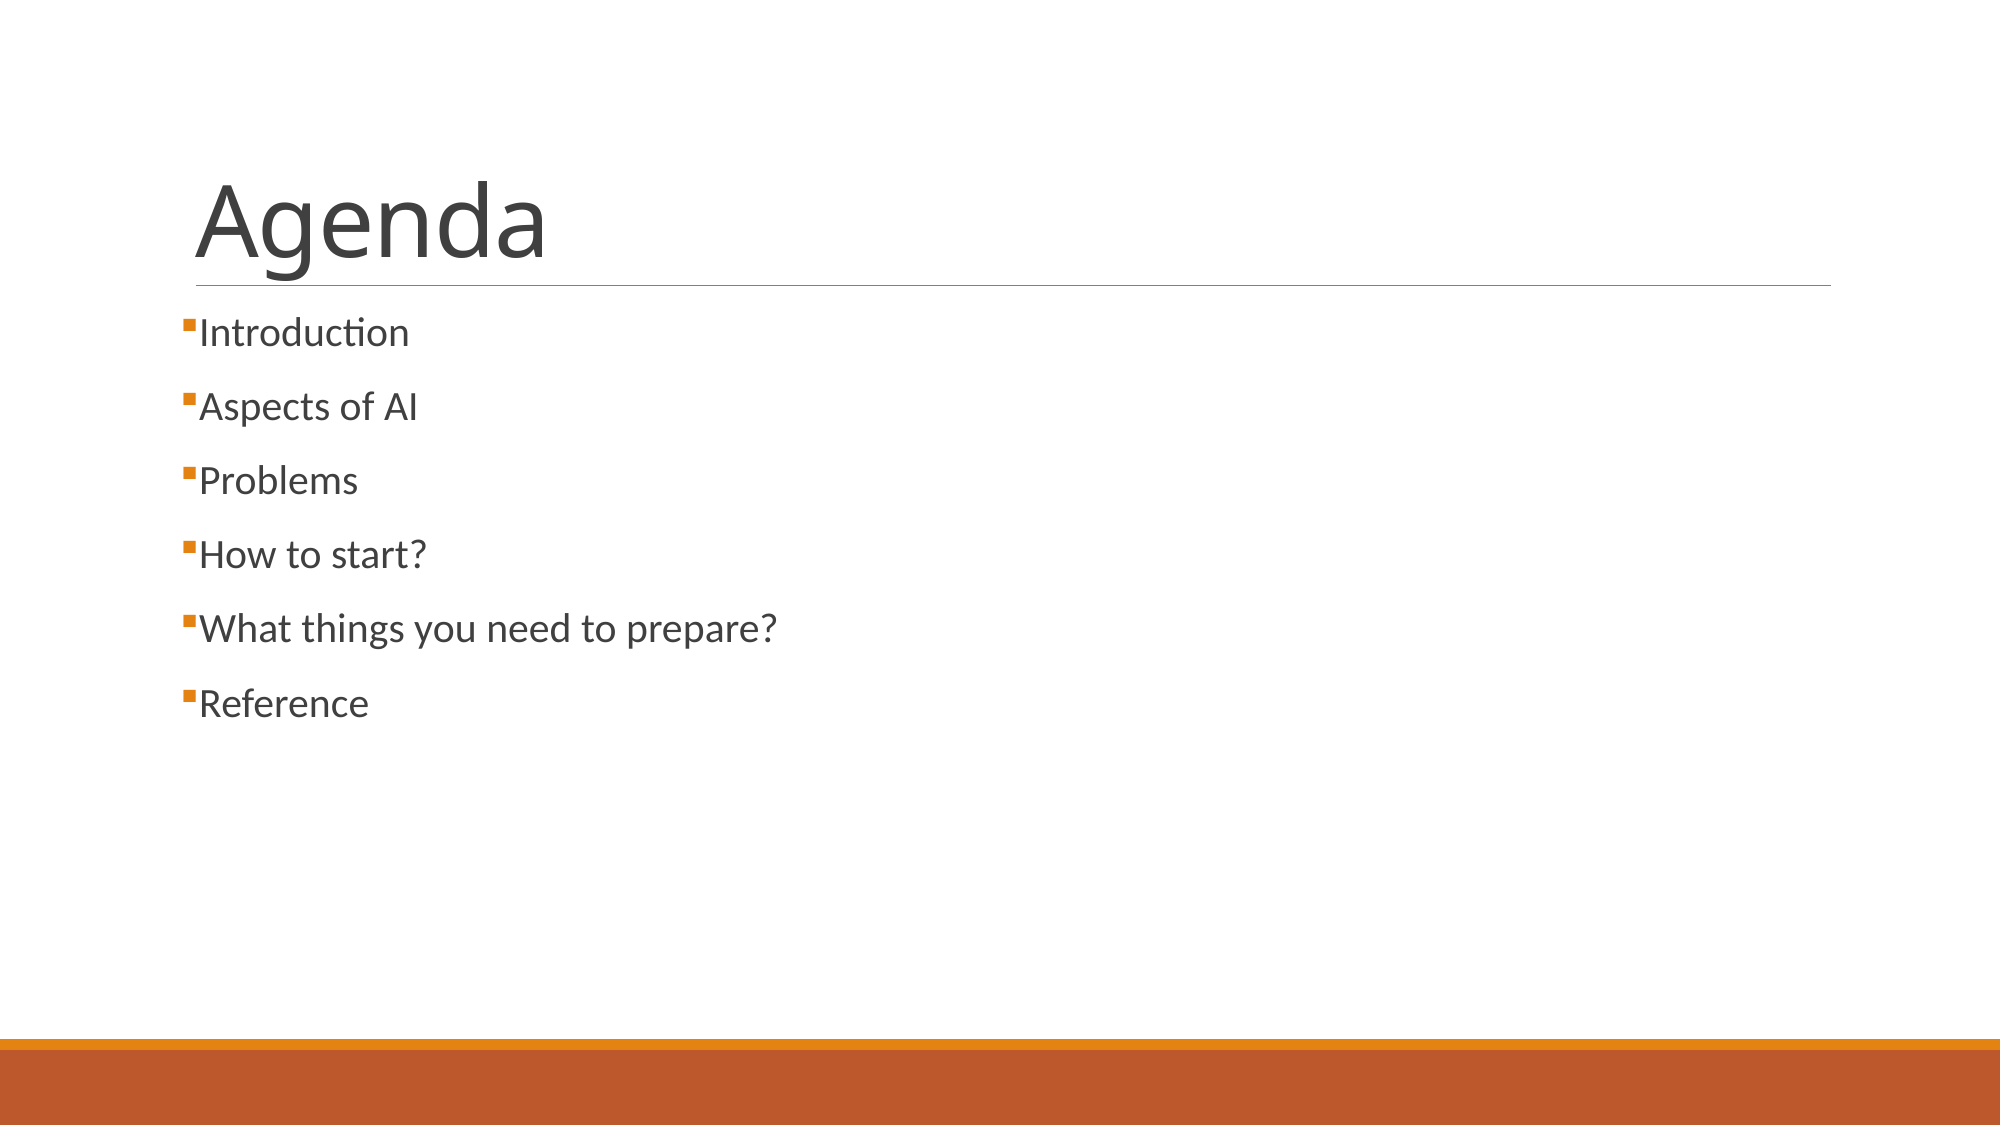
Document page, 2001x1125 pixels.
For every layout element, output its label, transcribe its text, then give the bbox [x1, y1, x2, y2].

list Introduction Aspects of AI Problems How to start? What things you need to prepare? Reference [180, 302, 1830, 963]
title Agenda [180, 47, 1830, 285]
